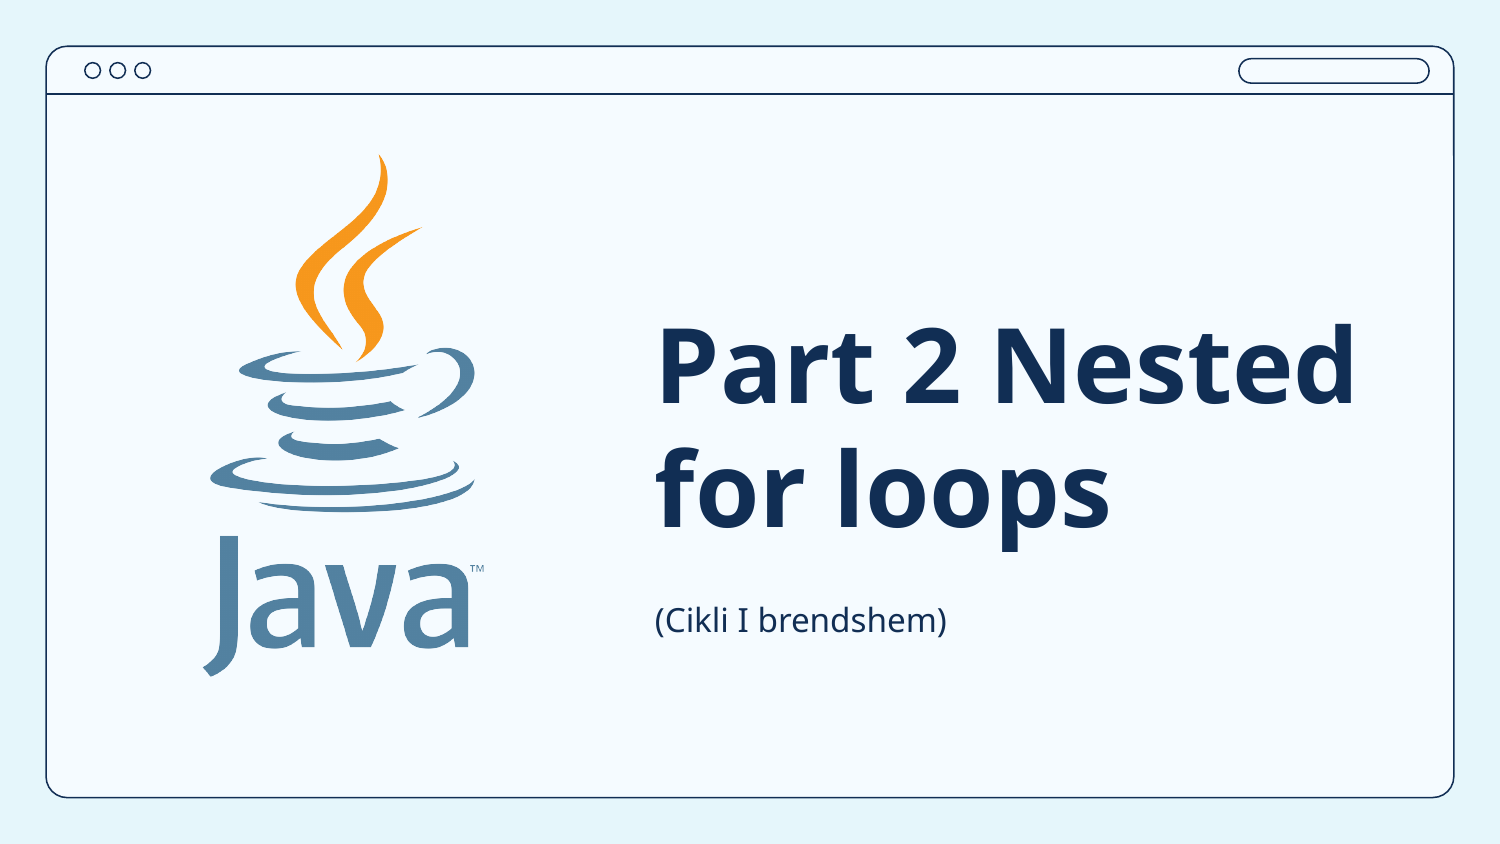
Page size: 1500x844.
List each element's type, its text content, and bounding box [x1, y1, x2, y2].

picture [134, 121, 545, 722]
subtitle (Cikli I brendshem) [639, 578, 1383, 657]
title Part 2 Nested for loops [639, 136, 1383, 564]
